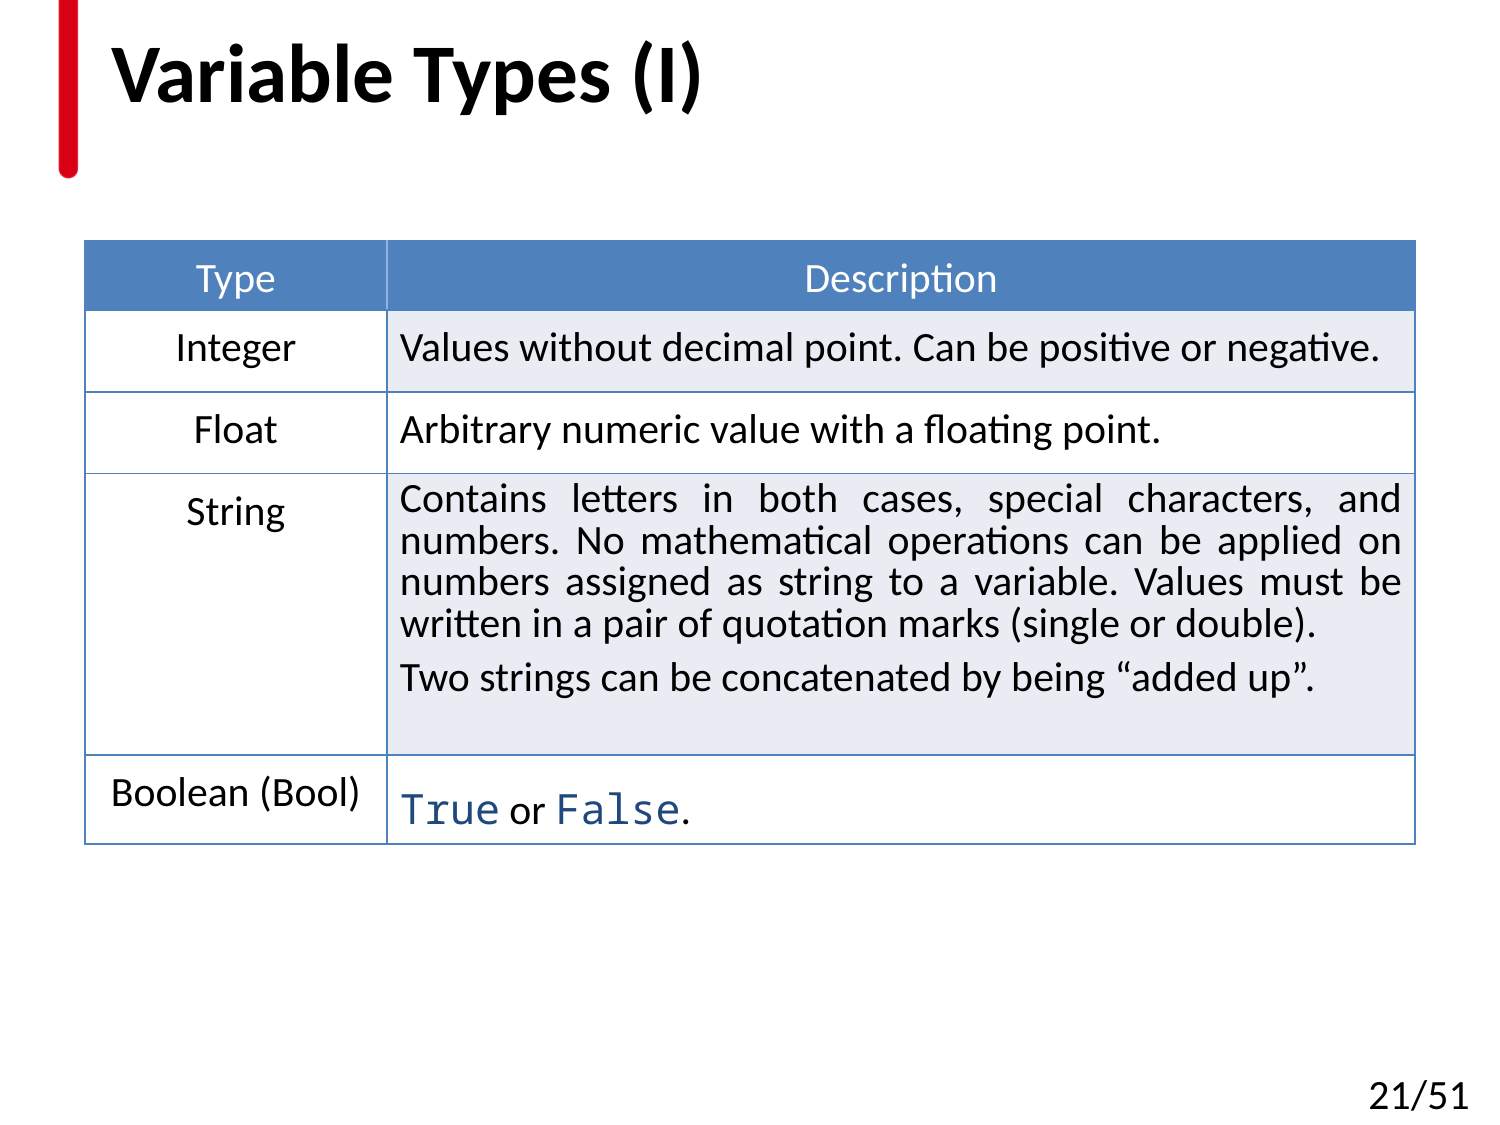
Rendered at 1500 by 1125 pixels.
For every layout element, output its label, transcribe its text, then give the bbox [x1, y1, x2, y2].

table_cell Boolean (Bool) [86, 756, 386, 843]
table_cell String [86, 474, 386, 754]
table_cell Values without decimal point. Can be positive or negative. [388, 311, 1414, 391]
table_header Description [388, 242, 1414, 309]
table_cell Float [86, 393, 386, 473]
table_cell Arbitrary numeric value with a floating point. [388, 393, 1414, 473]
table_cell Integer [86, 311, 386, 391]
table_cell True or False. [388, 756, 1414, 843]
table_cell Contains letters in both cases, special characters, and numbers. No mathematical operations can be applied on numbers assigned as string to a variable. Values must be written in a pair of quotation marks (single or double). Two strings can be concatenated by being “added up”. [388, 474, 1414, 754]
title Variable Types (I) [96, 0, 1500, 138]
table_header Type [86, 242, 386, 309]
picture [57, 0, 81, 200]
